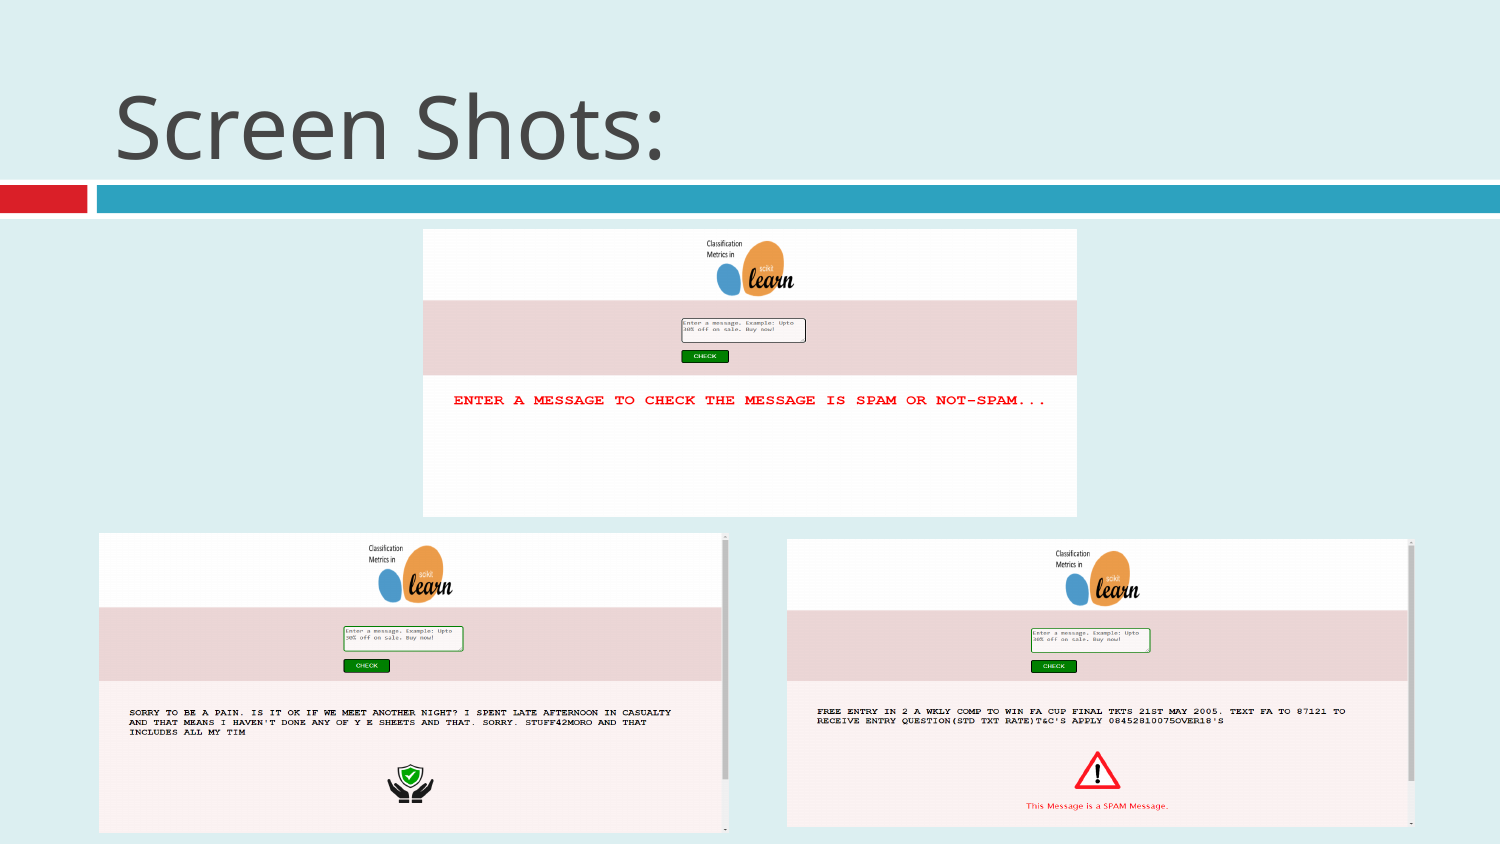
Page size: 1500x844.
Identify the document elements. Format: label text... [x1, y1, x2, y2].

picture [423, 229, 1077, 517]
picture [786, 538, 1415, 827]
picture [99, 533, 730, 833]
title Screen Shots: [99, 19, 1438, 185]
